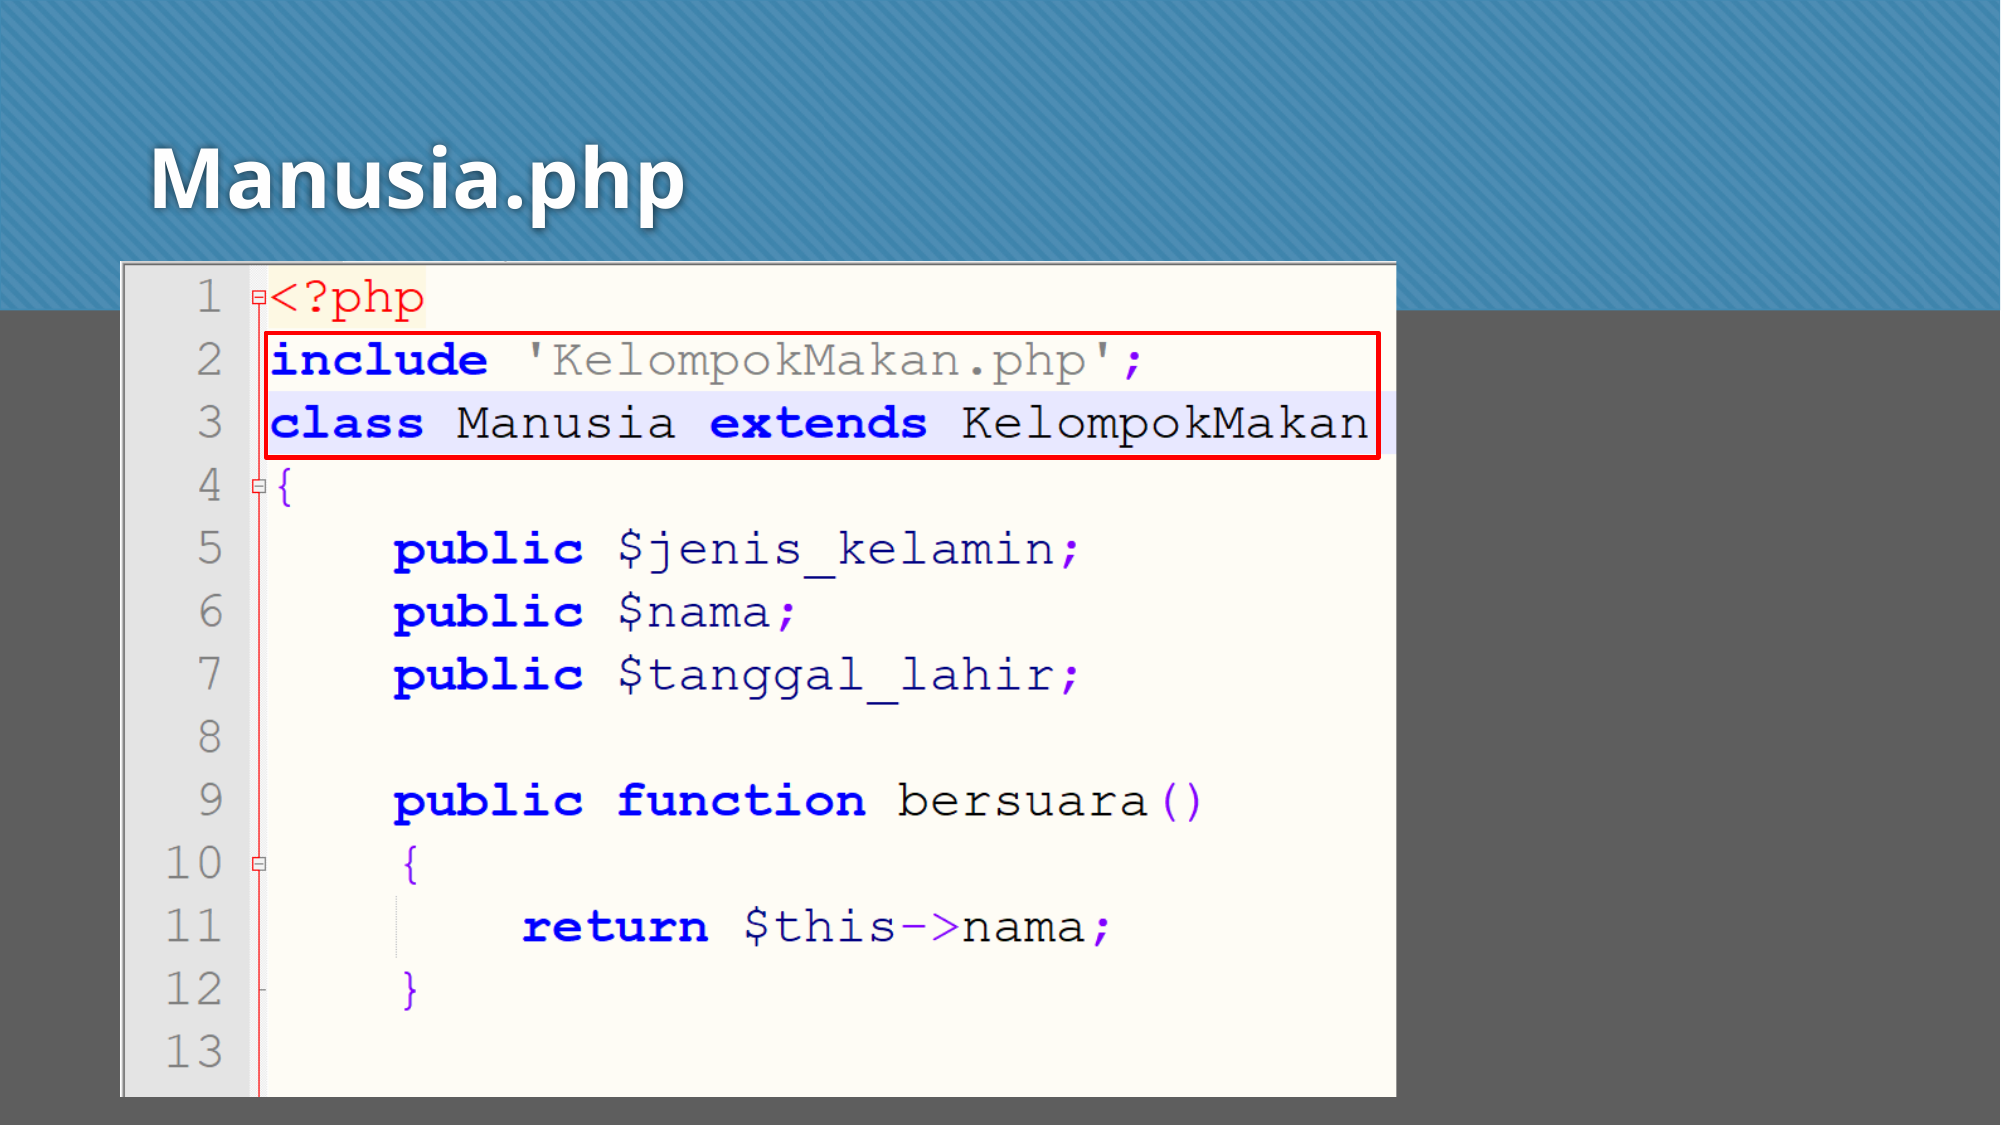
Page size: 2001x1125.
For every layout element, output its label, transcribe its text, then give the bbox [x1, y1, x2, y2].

title Manusia.php [132, 73, 1868, 233]
picture [119, 260, 1397, 1098]
